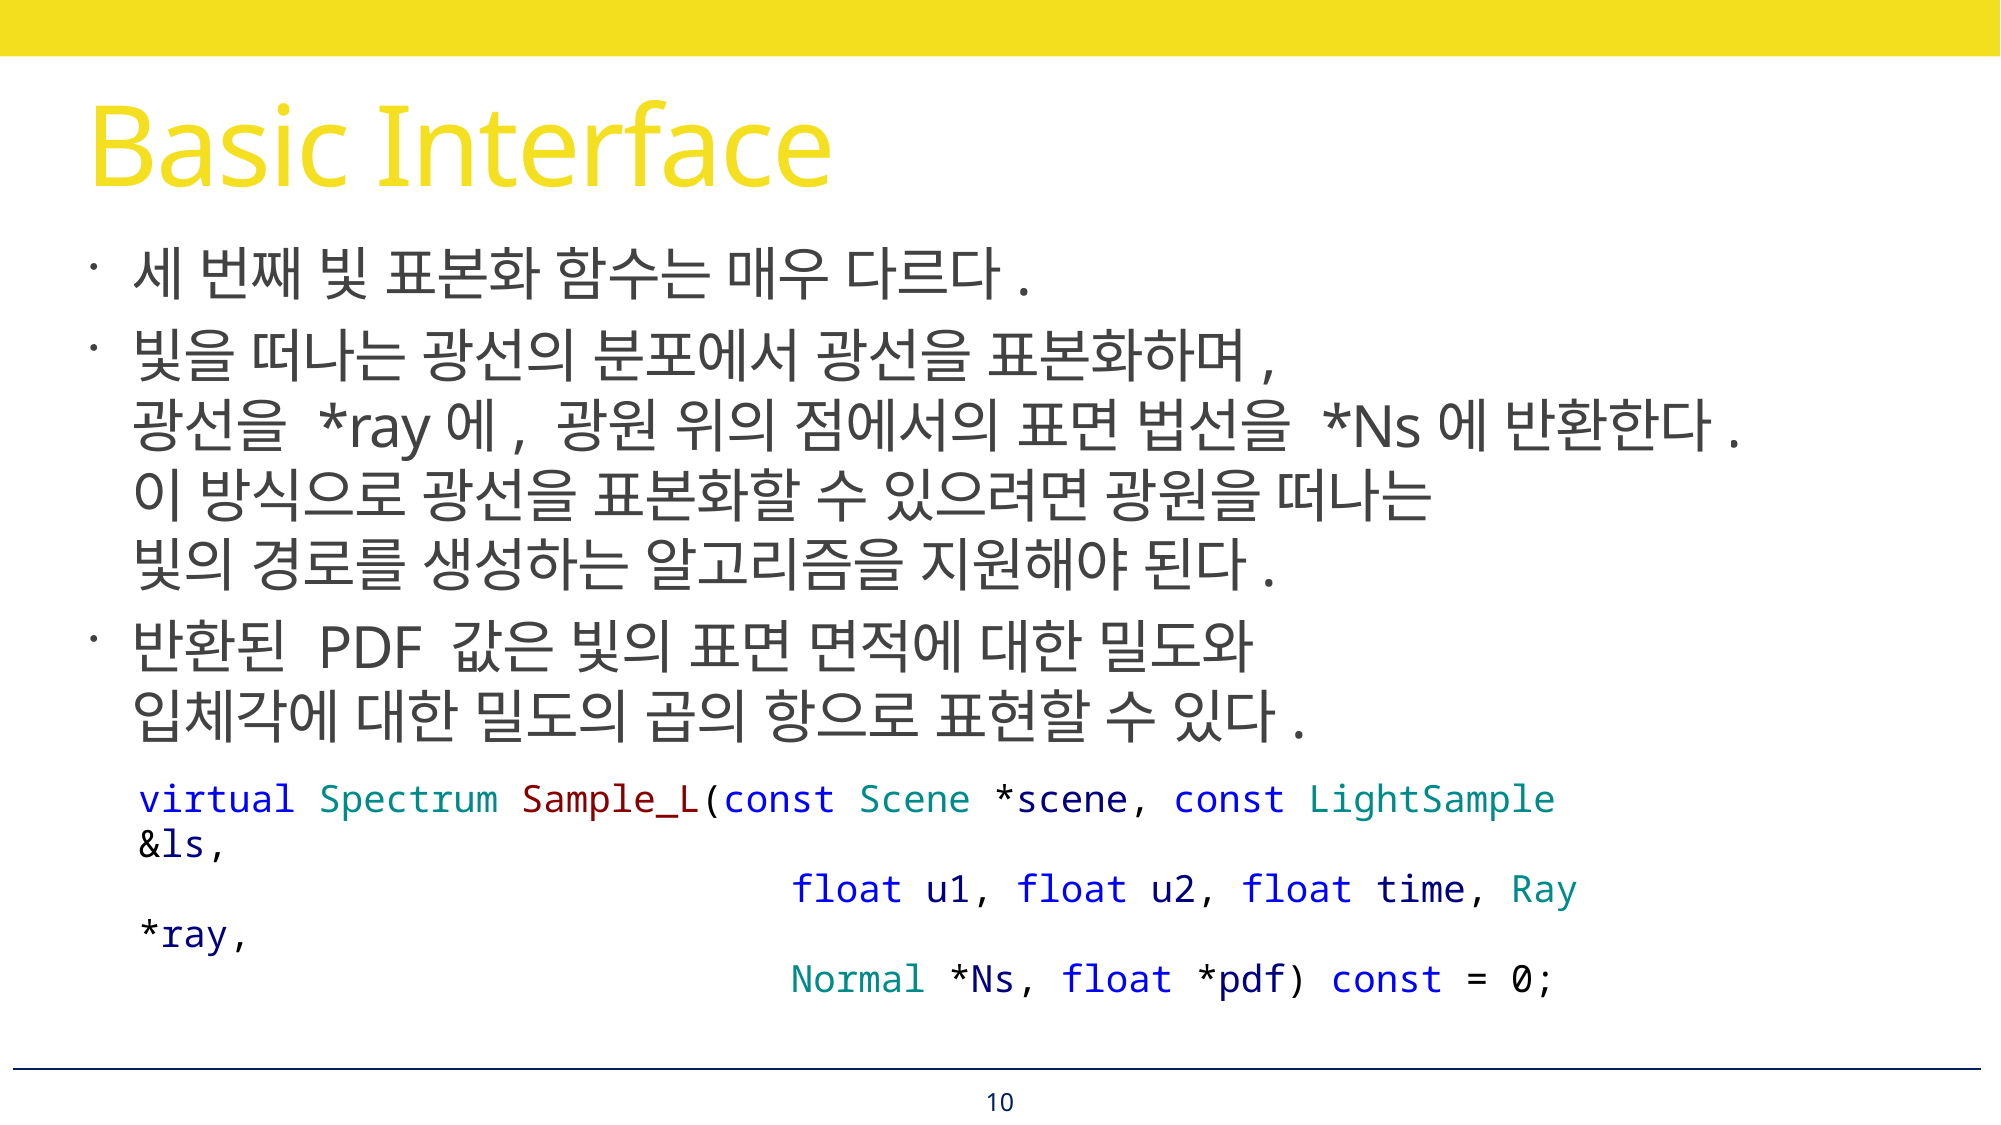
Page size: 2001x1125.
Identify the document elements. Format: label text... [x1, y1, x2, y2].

slide_number 10 [916, 1078, 1084, 1125]
title Basic Interface [85, 89, 1915, 212]
list 세 번째 빛 표본화 함수는 매우 다르다. 빛을 떠나는 광선의 분포에서 광선을 표본화하며, 광선을 *ray에, 광원 위의 점에서의 표면 법선을 *Ns에 반환한다. 이 방식으로 광선을 표본화할 수 있으려면 광원을 떠나는 빛의 경로를 생성하는 알고리즘을 지원해야 된다. 반환된 PDF 값은 빛의 표면 면적에 대한 밀도와 입체각에 대한 밀도의 곱의 항으로 표현할 수 있다. [85, 237, 1915, 1049]
text_box virtual Spectrum Sample_L(const Scene *scene, const LightSample &ls, float u1, float u2, float time, Ray *ray, Normal *Ns, float *pdf) const = 0; [123, 767, 1604, 1008]
